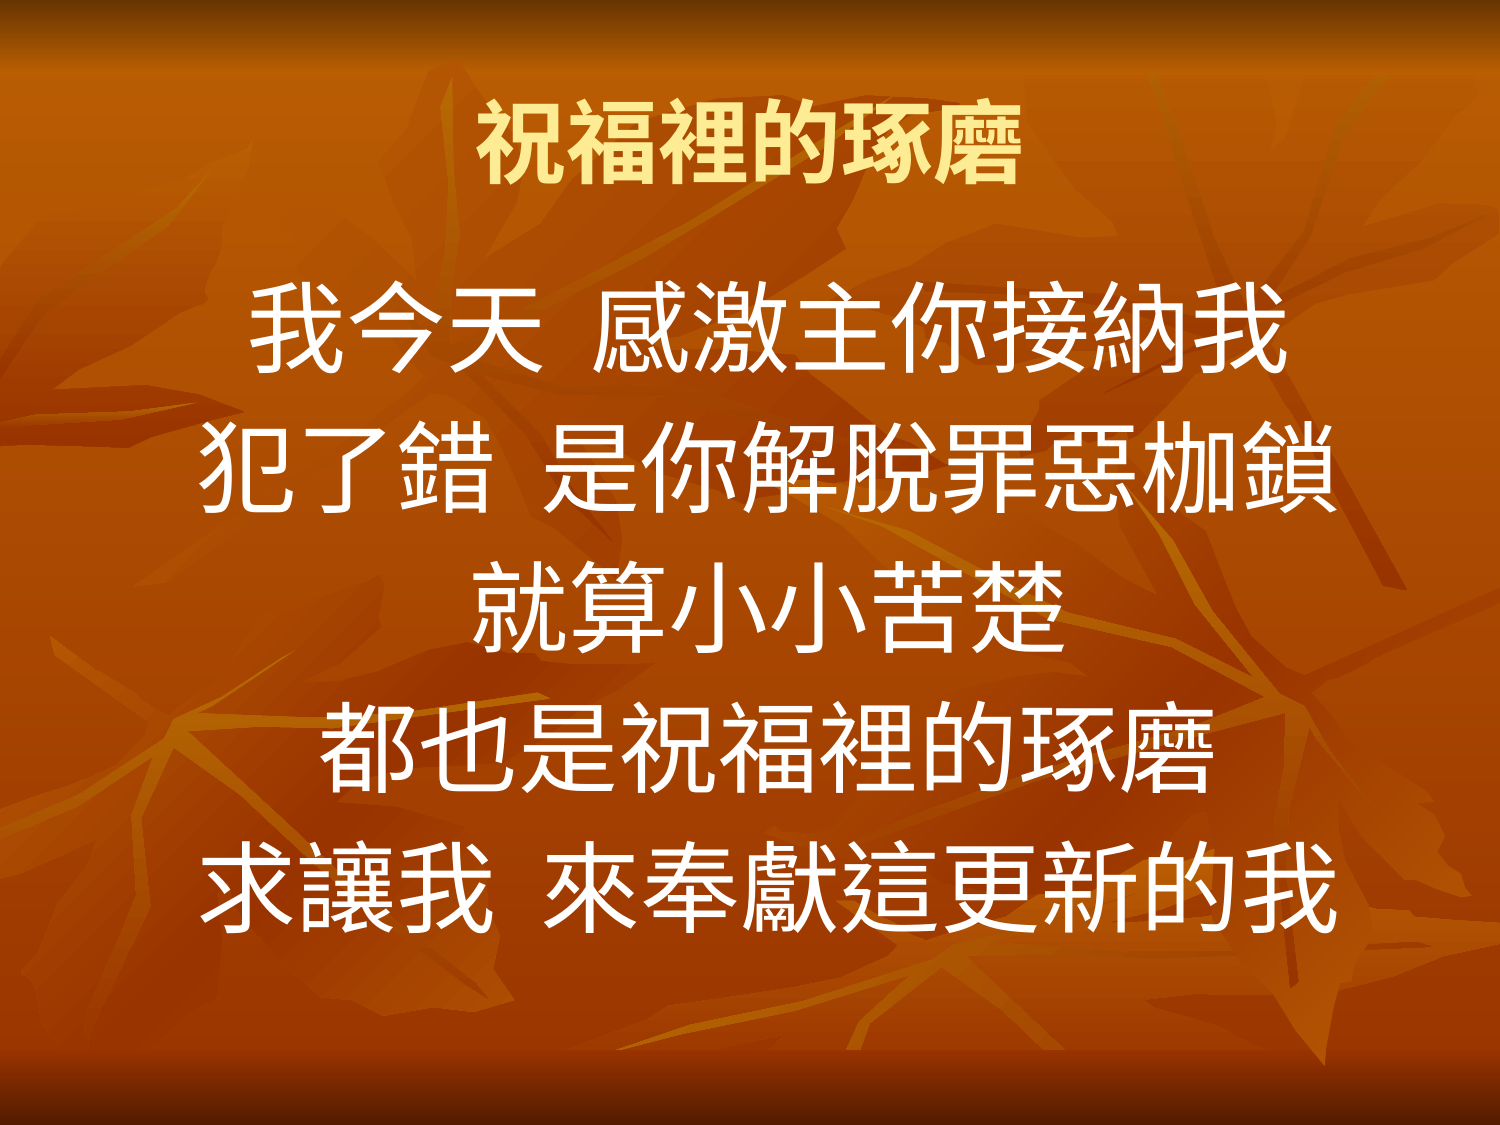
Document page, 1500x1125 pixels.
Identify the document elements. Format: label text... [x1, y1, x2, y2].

title 祝福裡的琢磨 [74, 45, 1426, 234]
list 我今天 感激主你接納我 犯了錯 是你解脫罪惡枷鎖 就算小小苦楚 都也是祝福裡的琢磨 求讓我 來奉獻這更新的我 [93, 257, 1444, 1125]
